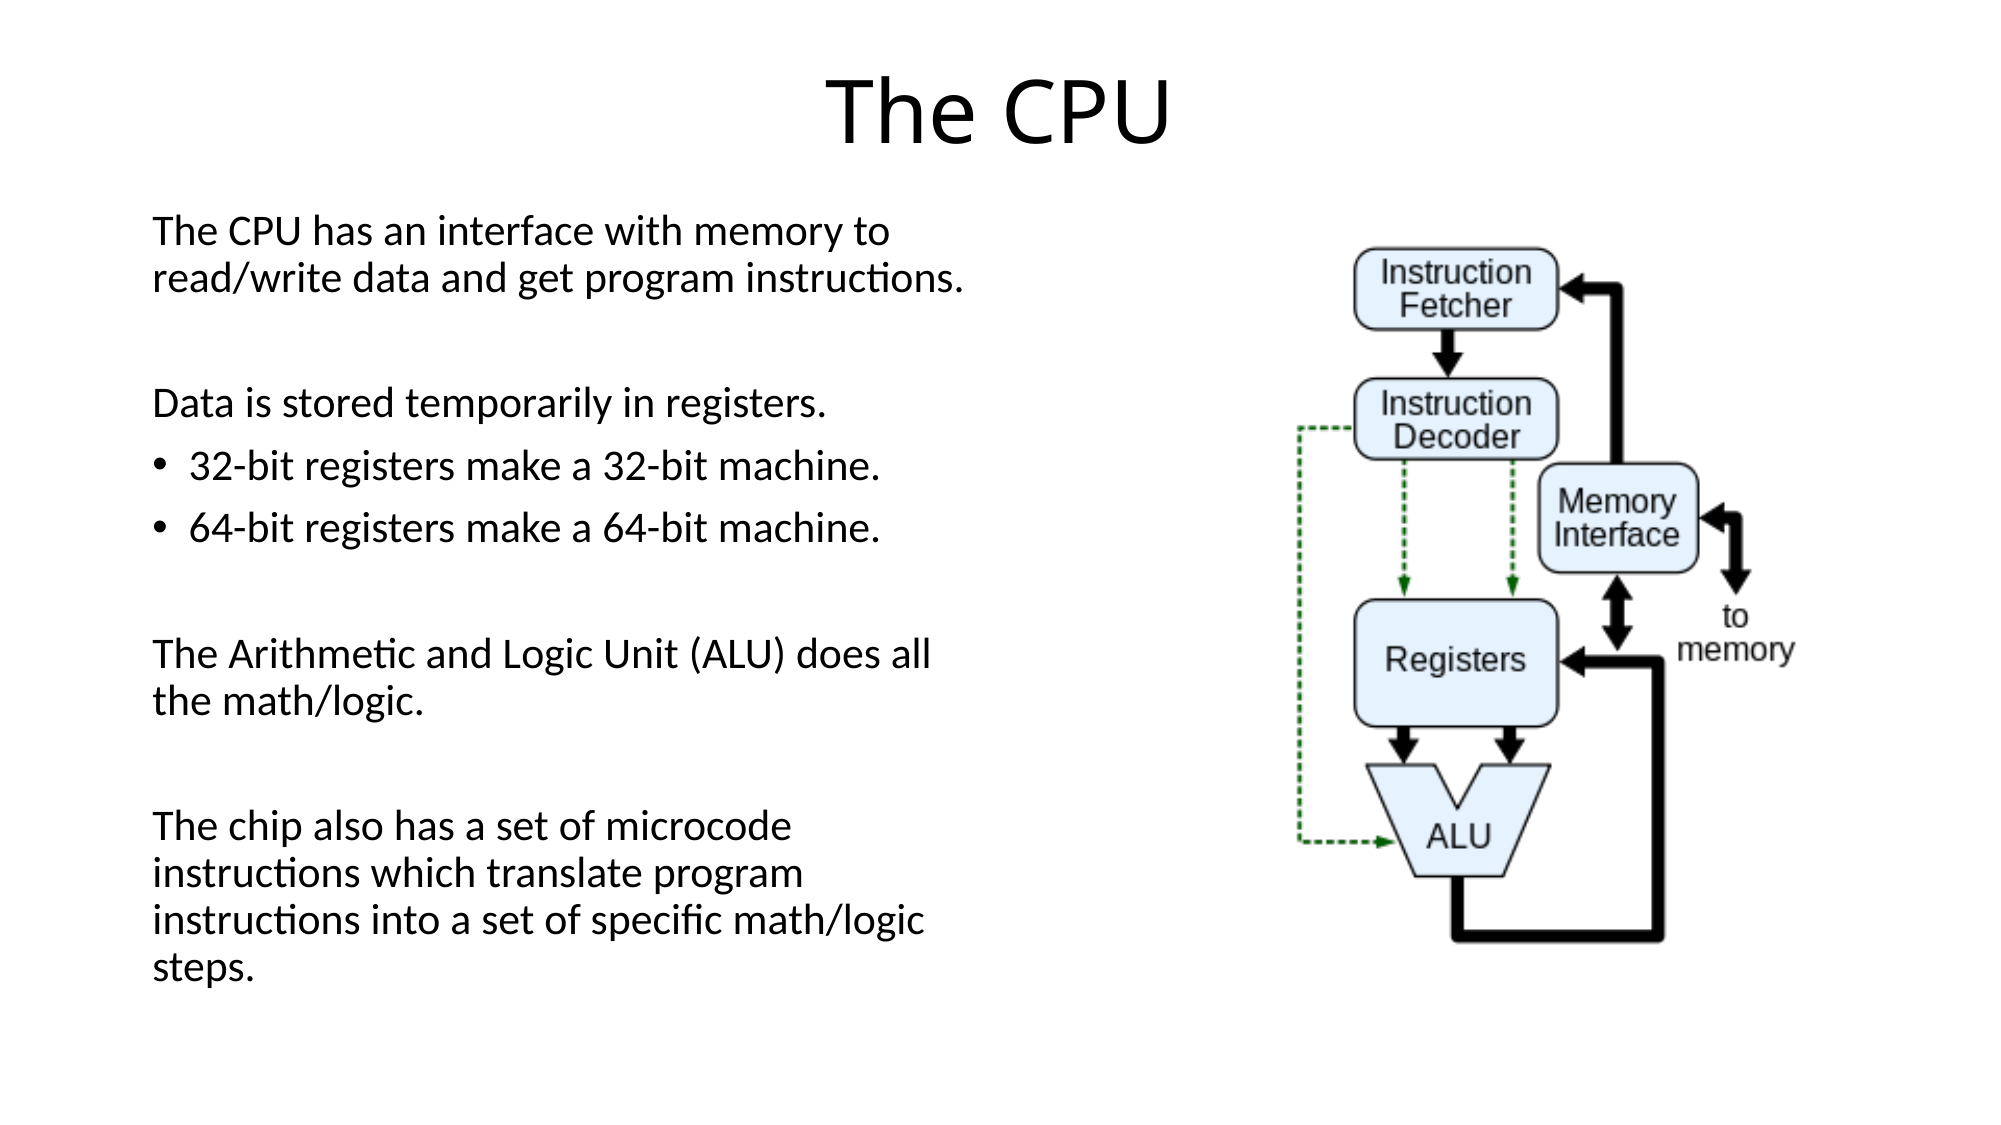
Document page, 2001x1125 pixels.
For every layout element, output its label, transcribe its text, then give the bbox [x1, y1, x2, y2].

title The CPU [137, 59, 1863, 170]
picture [1281, 228, 1823, 978]
list The CPU has an interface with memory to read/write data and get program instructions. Data is stored temporarily in registers. 32-bit registers make a 32-bit machine. 64-bit registers make a 64-bit machine. The Arithmetic and Logic Unit (ALU) does all the math/logic. The chip also has a set of microcode instructions which translate program instructions into a set of specific math/logic steps. [137, 200, 988, 1014]
